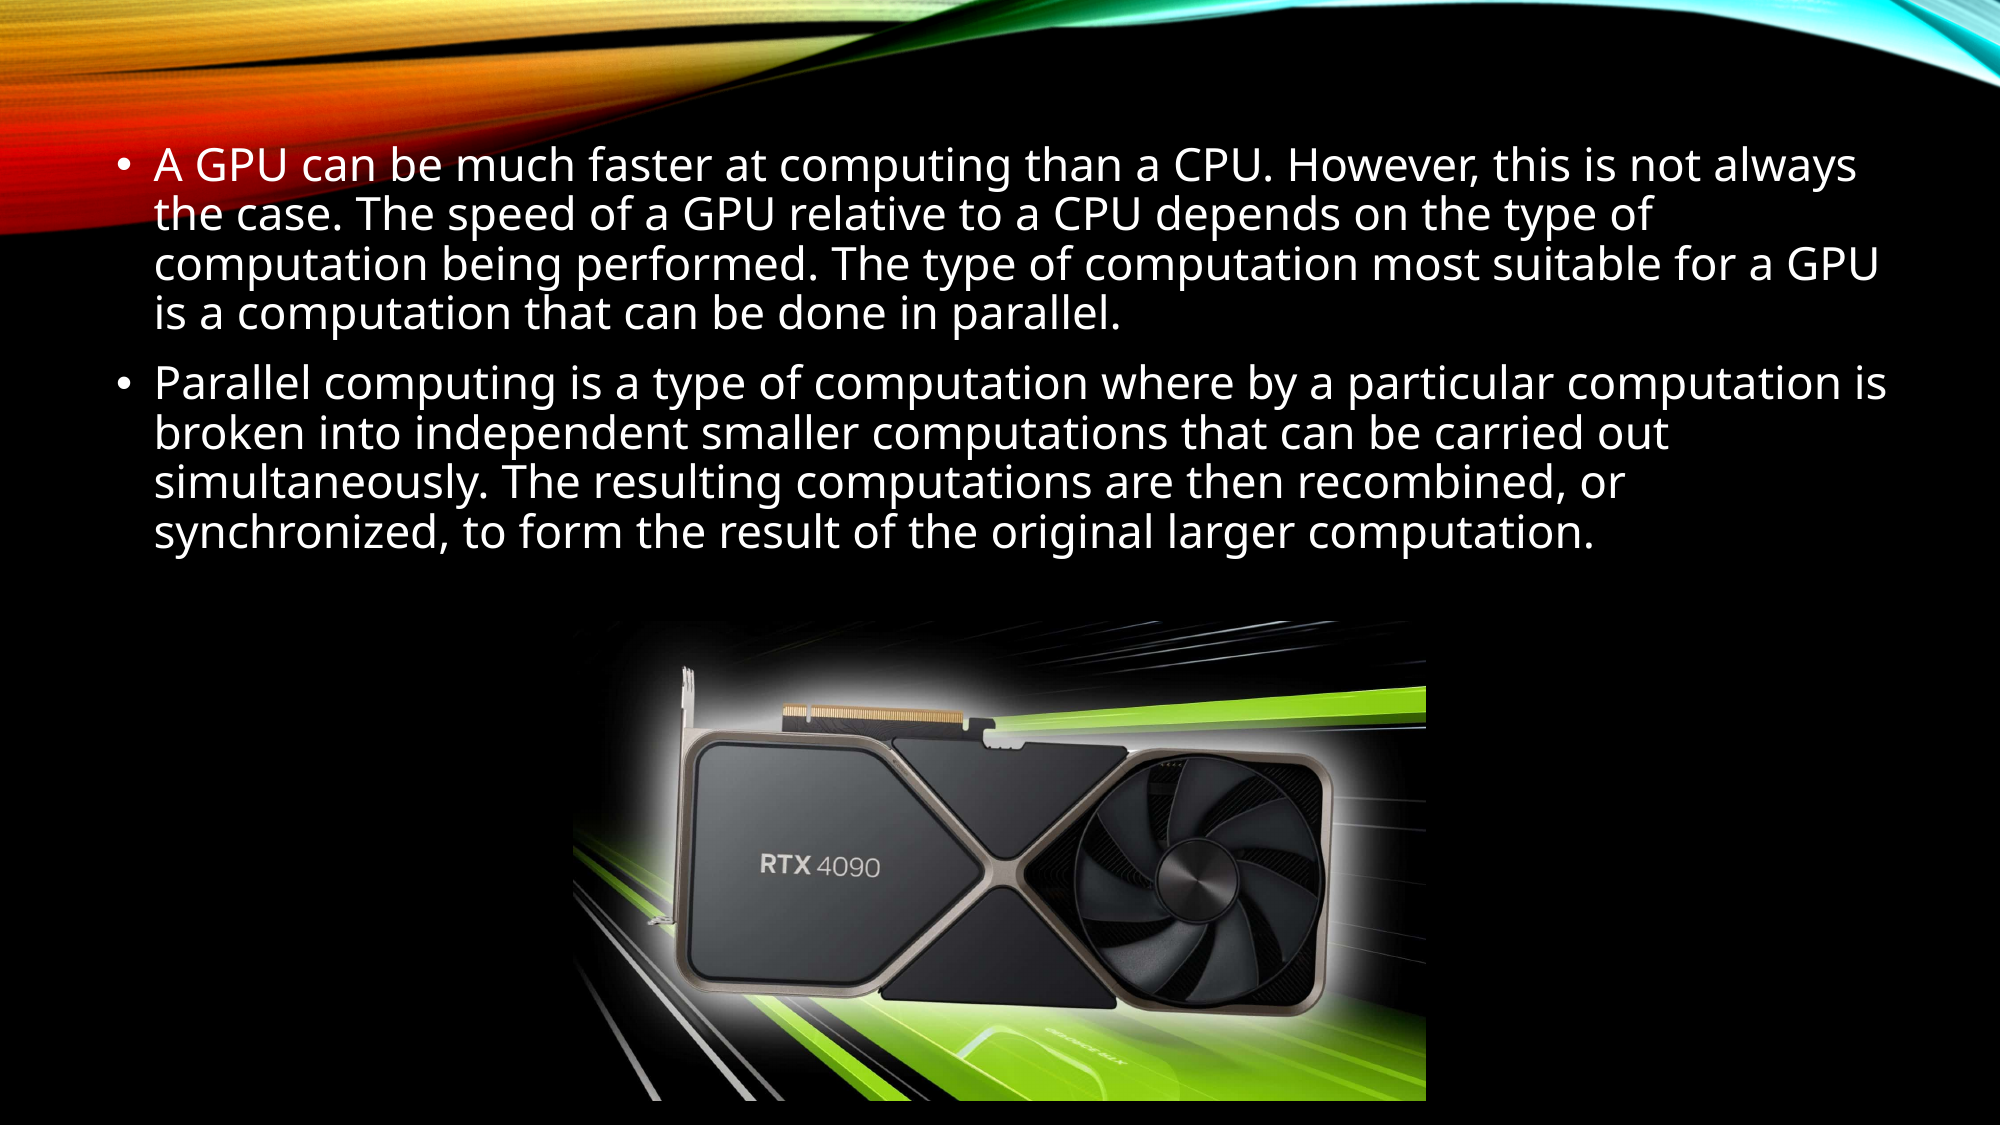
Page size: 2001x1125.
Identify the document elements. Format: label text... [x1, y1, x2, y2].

picture [0, 0, 2000, 237]
list A GPU can be much faster at computing than a CPU. However, this is not always the case. The speed of a GPU relative to a CPU depends on the type of computation being performed. The type of computation most suitable for a GPU is a computation that can be done in parallel. Parallel computing is a type of computation where by a particular computation is broken into independent smaller computations that can be carried out simultaneously. The resulting computations are then recombined, or synchronized, to form the result of the original larger computation. [101, 134, 1920, 1101]
picture [573, 621, 1426, 1101]
